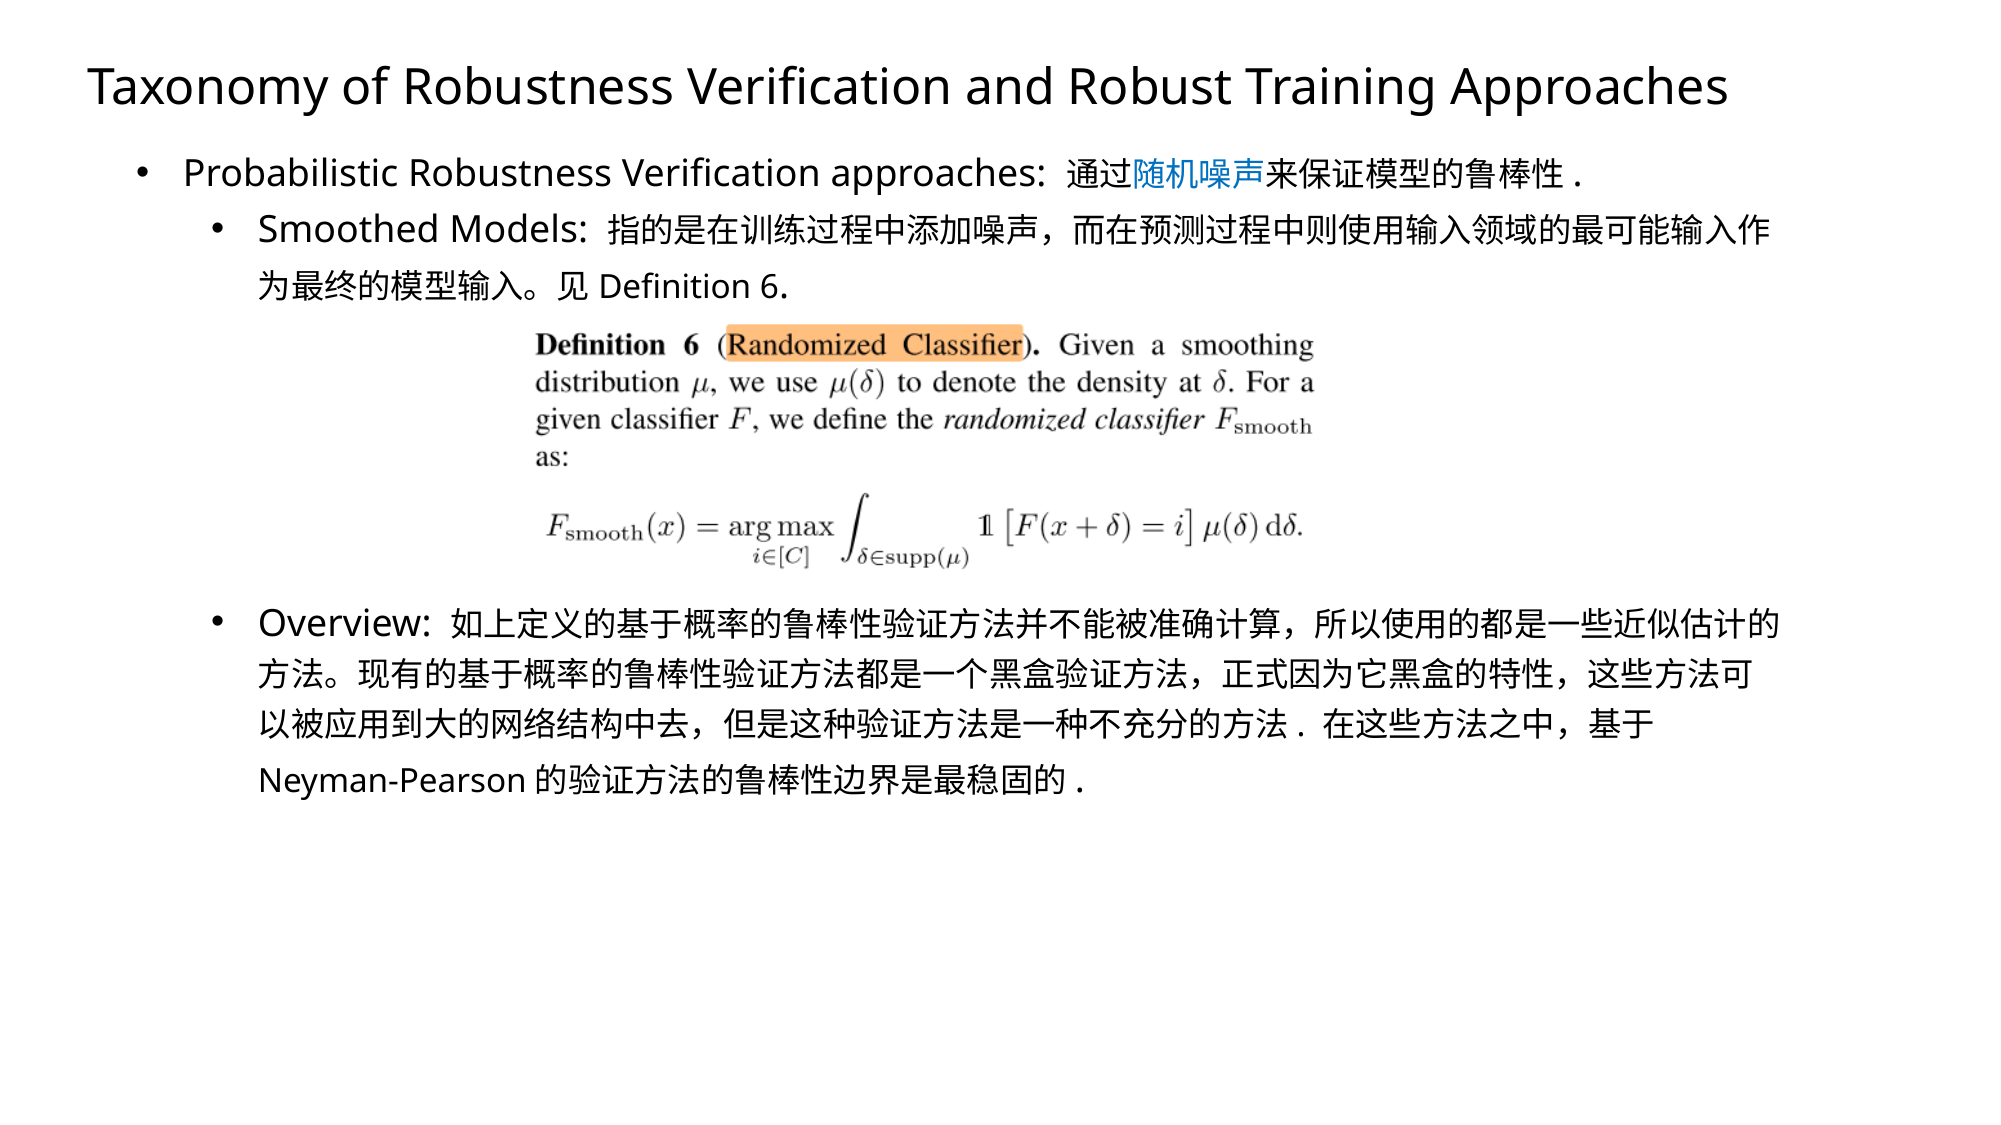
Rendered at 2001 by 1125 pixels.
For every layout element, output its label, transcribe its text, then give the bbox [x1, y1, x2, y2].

text_box Probabilistic Robustness Verification approaches: 通过随机噪声来保证模型的鲁棒性. Smoothed Models: 指的是在训练过程中添加噪声，而在预测过程中则使用输入领域的最可能输入作为最终的模型输入。见Definition 6. Overview: 如上定义的基于概率的鲁棒性验证方法并不能被准确计算，所以使用的都是一些近似估计的方法。现有的基于概率的鲁棒性验证方法都是一个黑盒验证方法，正式因为它黑盒的特性，这些方法可以被应用到大的网络结构中去，但是这种验证方法是一种不充分的方法. 在这些方法之中，基于Neyman-Pearson的验证方法的鲁棒性边界是最稳固的. [121, 130, 1802, 807]
text_box Taxonomy of Robustness Verification and Robust Training Approaches [72, 47, 1781, 123]
picture [533, 318, 1320, 583]
